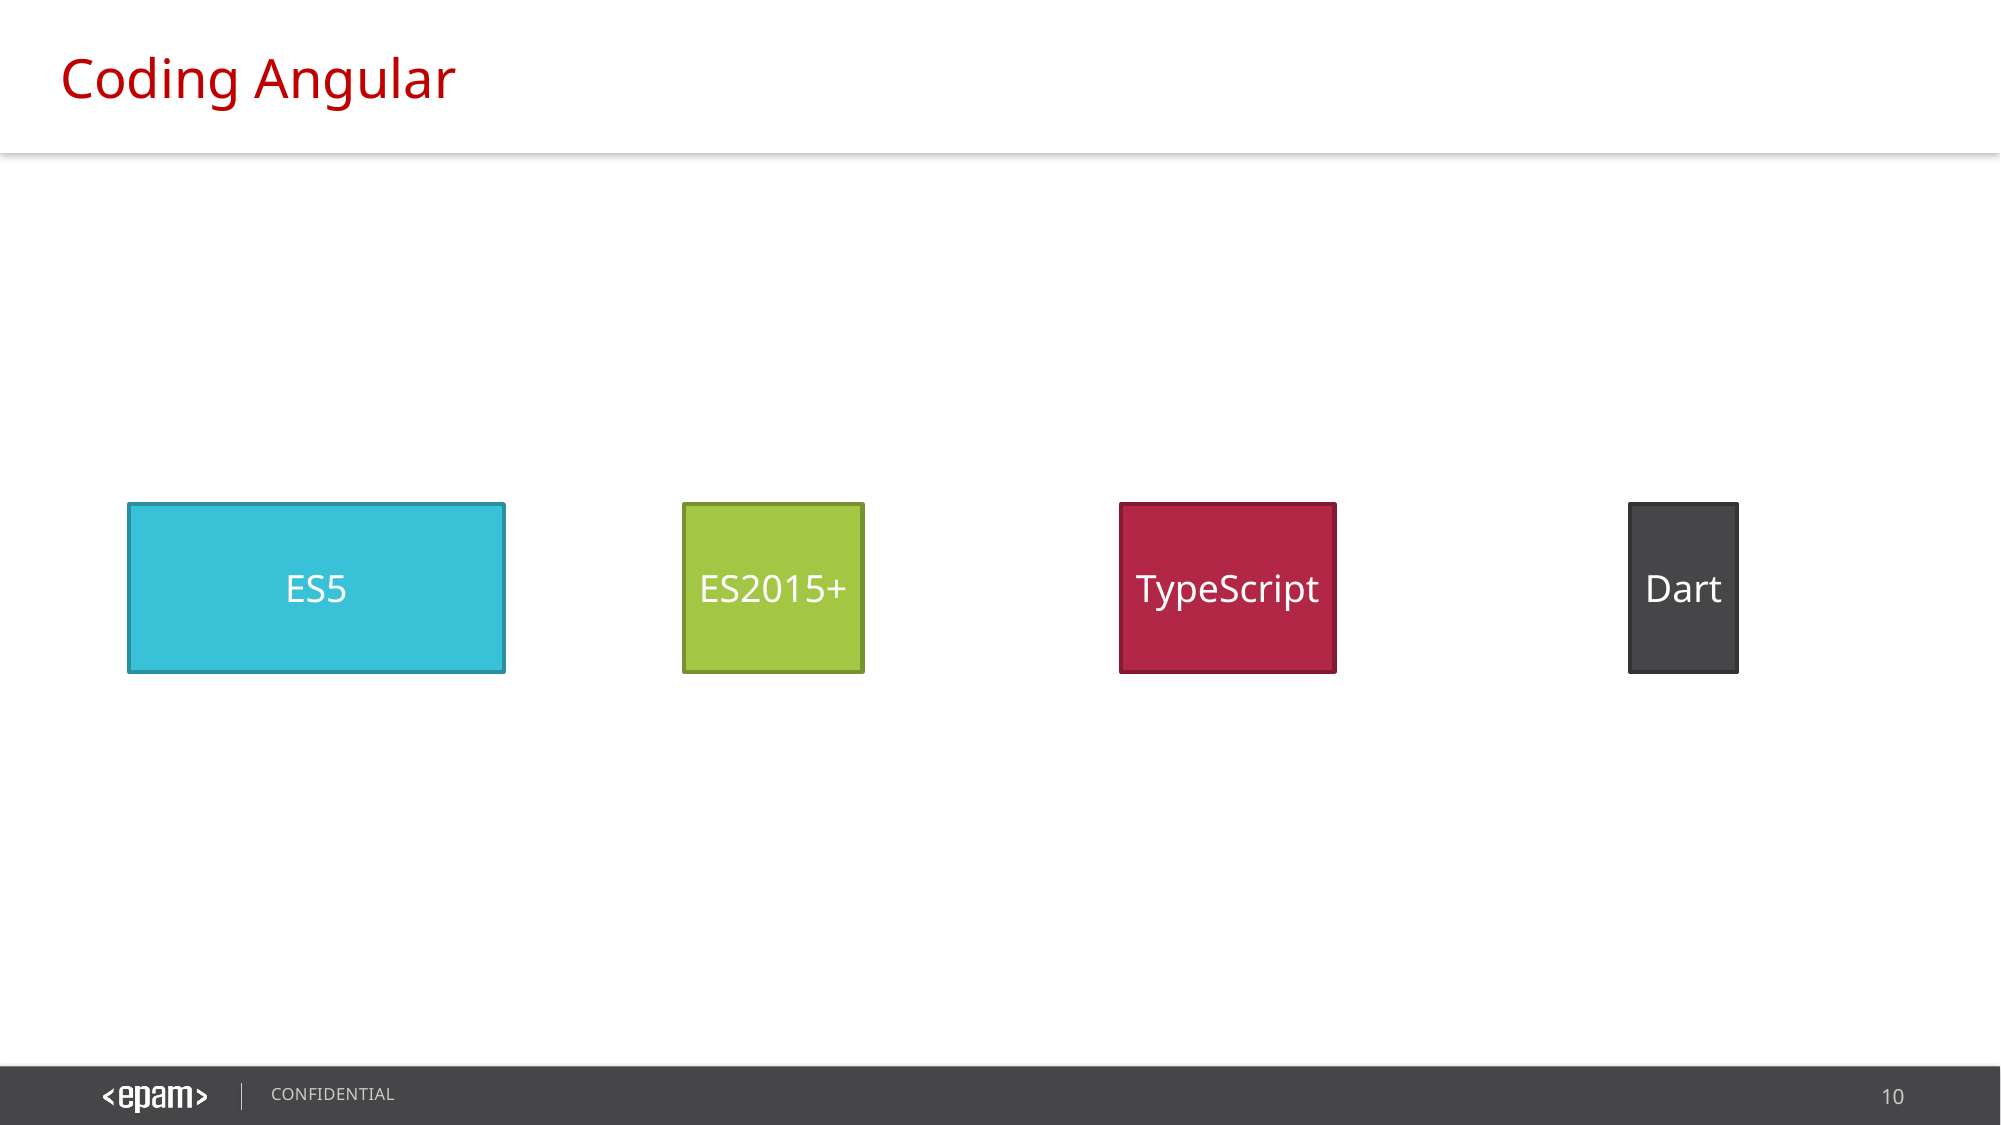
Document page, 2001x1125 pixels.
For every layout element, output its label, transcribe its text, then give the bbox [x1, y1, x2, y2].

list Coding Angular [0, 0, 2000, 153]
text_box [128, 467, 1872, 709]
picture [102, 1085, 207, 1113]
